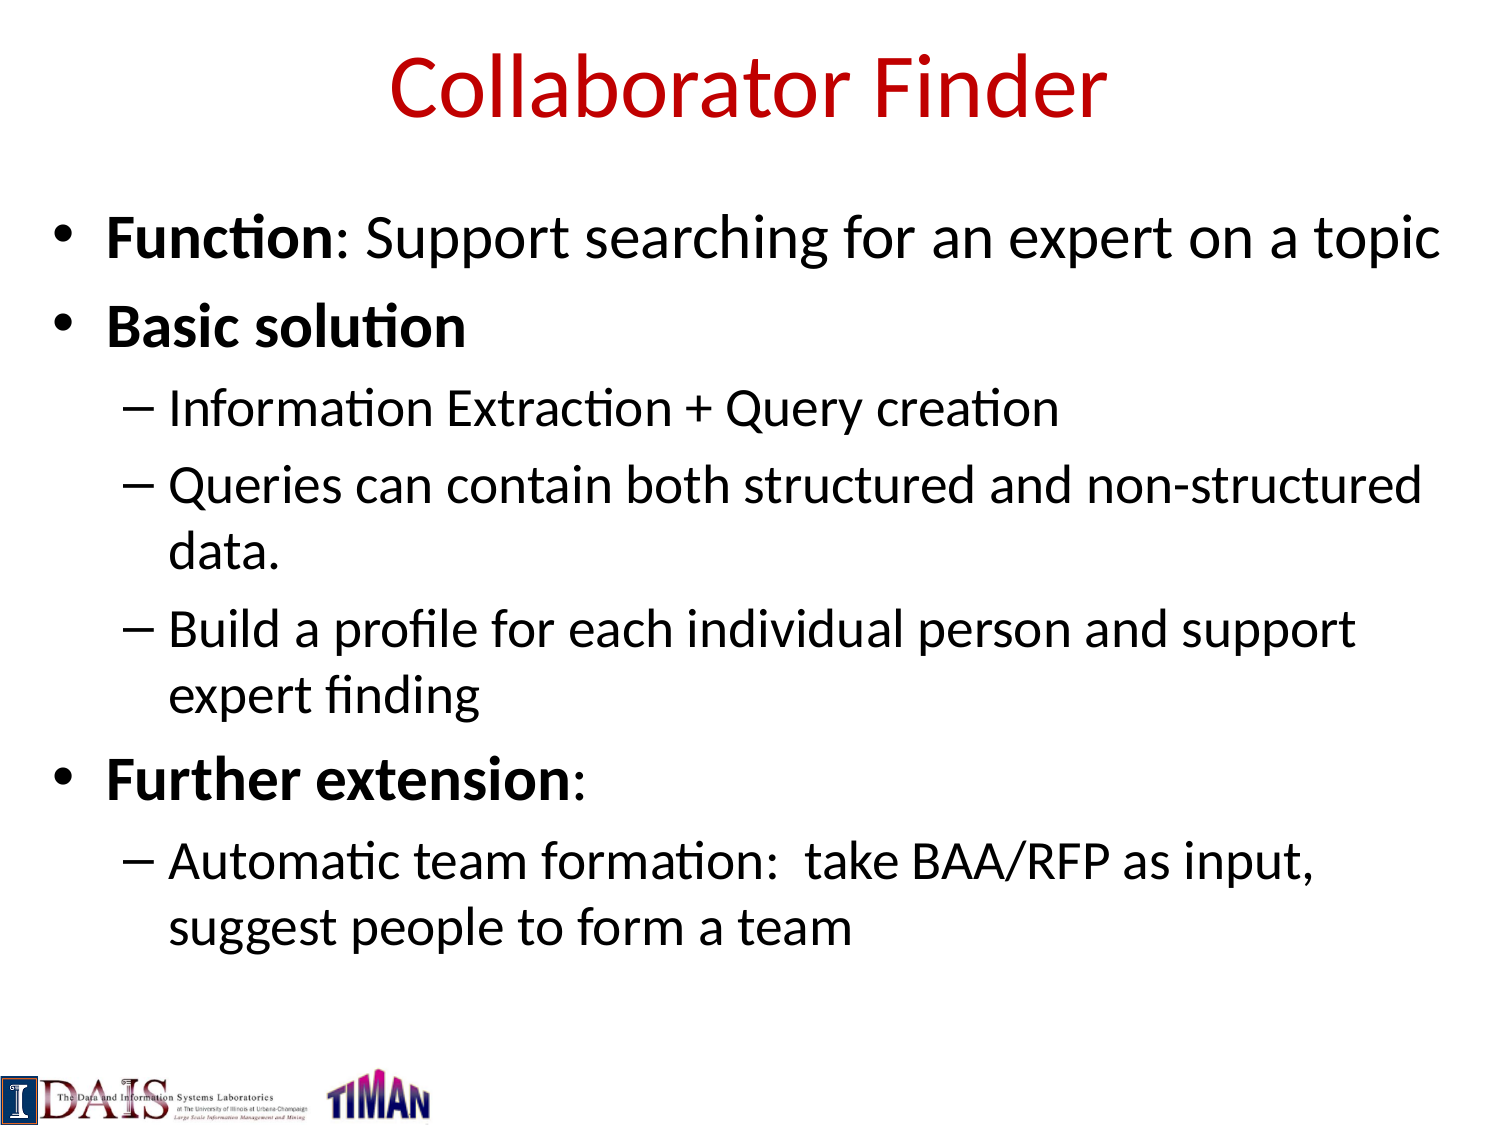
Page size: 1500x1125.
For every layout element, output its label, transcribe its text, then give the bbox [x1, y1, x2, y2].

picture [0, 1064, 438, 1125]
list Function: Support searching for an expert on a topic Basic solution Information Extraction + Query creation Queries can contain both structured and non-structured data. Build a profile for each individual person and support expert finding Further extension: Automatic team formation: take BAA/RFP as input, suggest people to form a team [37, 187, 1475, 1025]
title Collaborator Finder [0, 0, 1500, 163]
